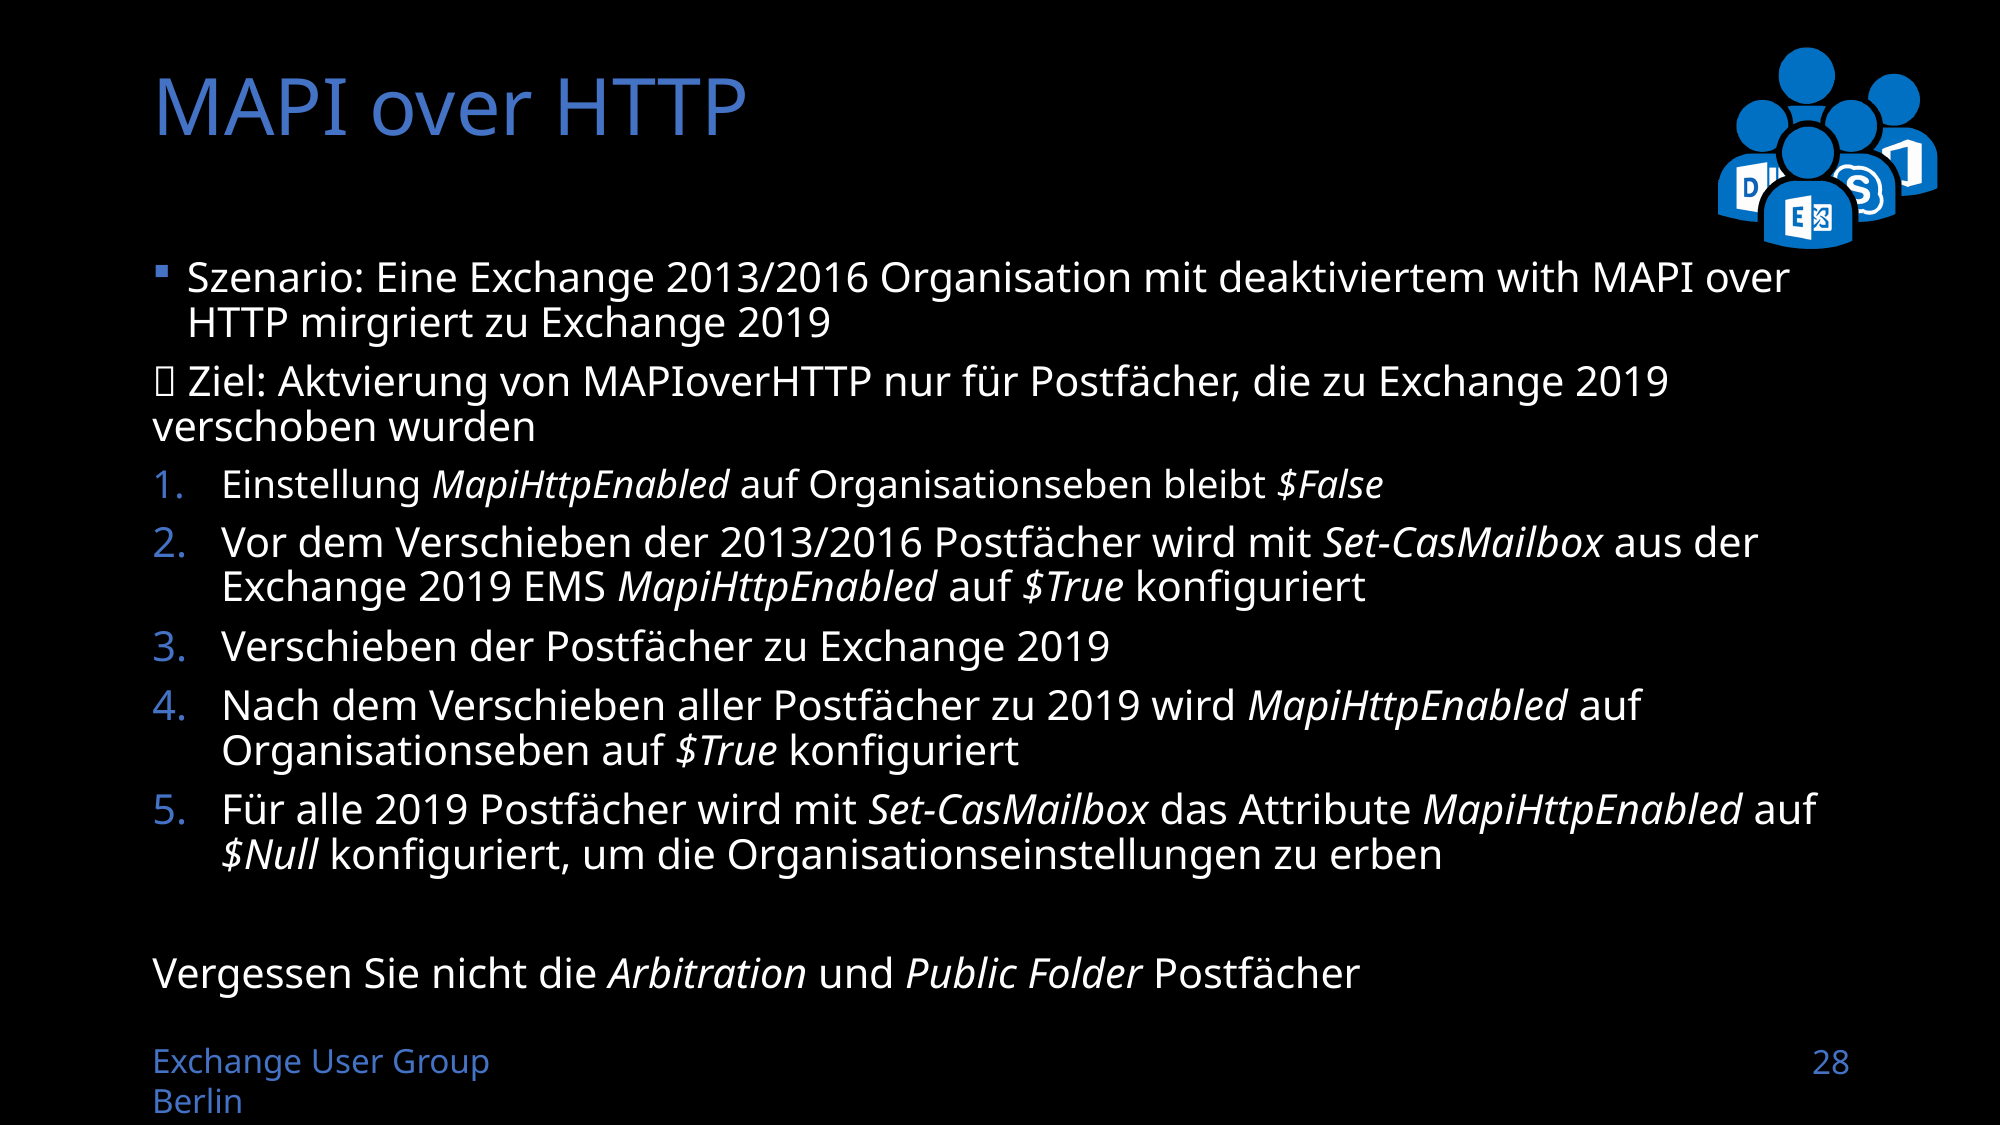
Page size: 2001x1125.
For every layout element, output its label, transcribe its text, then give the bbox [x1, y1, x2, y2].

picture [1718, 38, 1938, 258]
title MAPI over HTTP [137, 59, 1666, 161]
list Szenario: Eine Exchange 2013/2016 Organisation mit deaktiviertem with MAPI over HTTP mirgriert zu Exchange 2019  Ziel: Aktvierung von MAPIoverHTTP nur für Postfächer, die zu Exchange 2019 verschoben wurden Einstellung MapiHttpEnabled auf Organisationseben bleibt $False Vor dem Verschieben der 2013/2016 Postfächer wird mit Set-CasMailbox aus der Exchange 2019 EMS MapiHttpEnabled auf $True konfiguriert Verschieben der Postfächer zu Exchange 2019 Nach dem Verschieben aller Postfächer zu 2019 wird MapiHttpEnabled auf Organisationseben auf $True konfiguriert Für alle 2019 Postfächer wird mit Set-CasMailbox das Attribute MapiHttpEnabled auf $Null konfiguriert, um die Organisationseinstellungen zu erben Vergessen Sie nicht die Arbitration und Public Folder Postfächer [137, 249, 1863, 1014]
